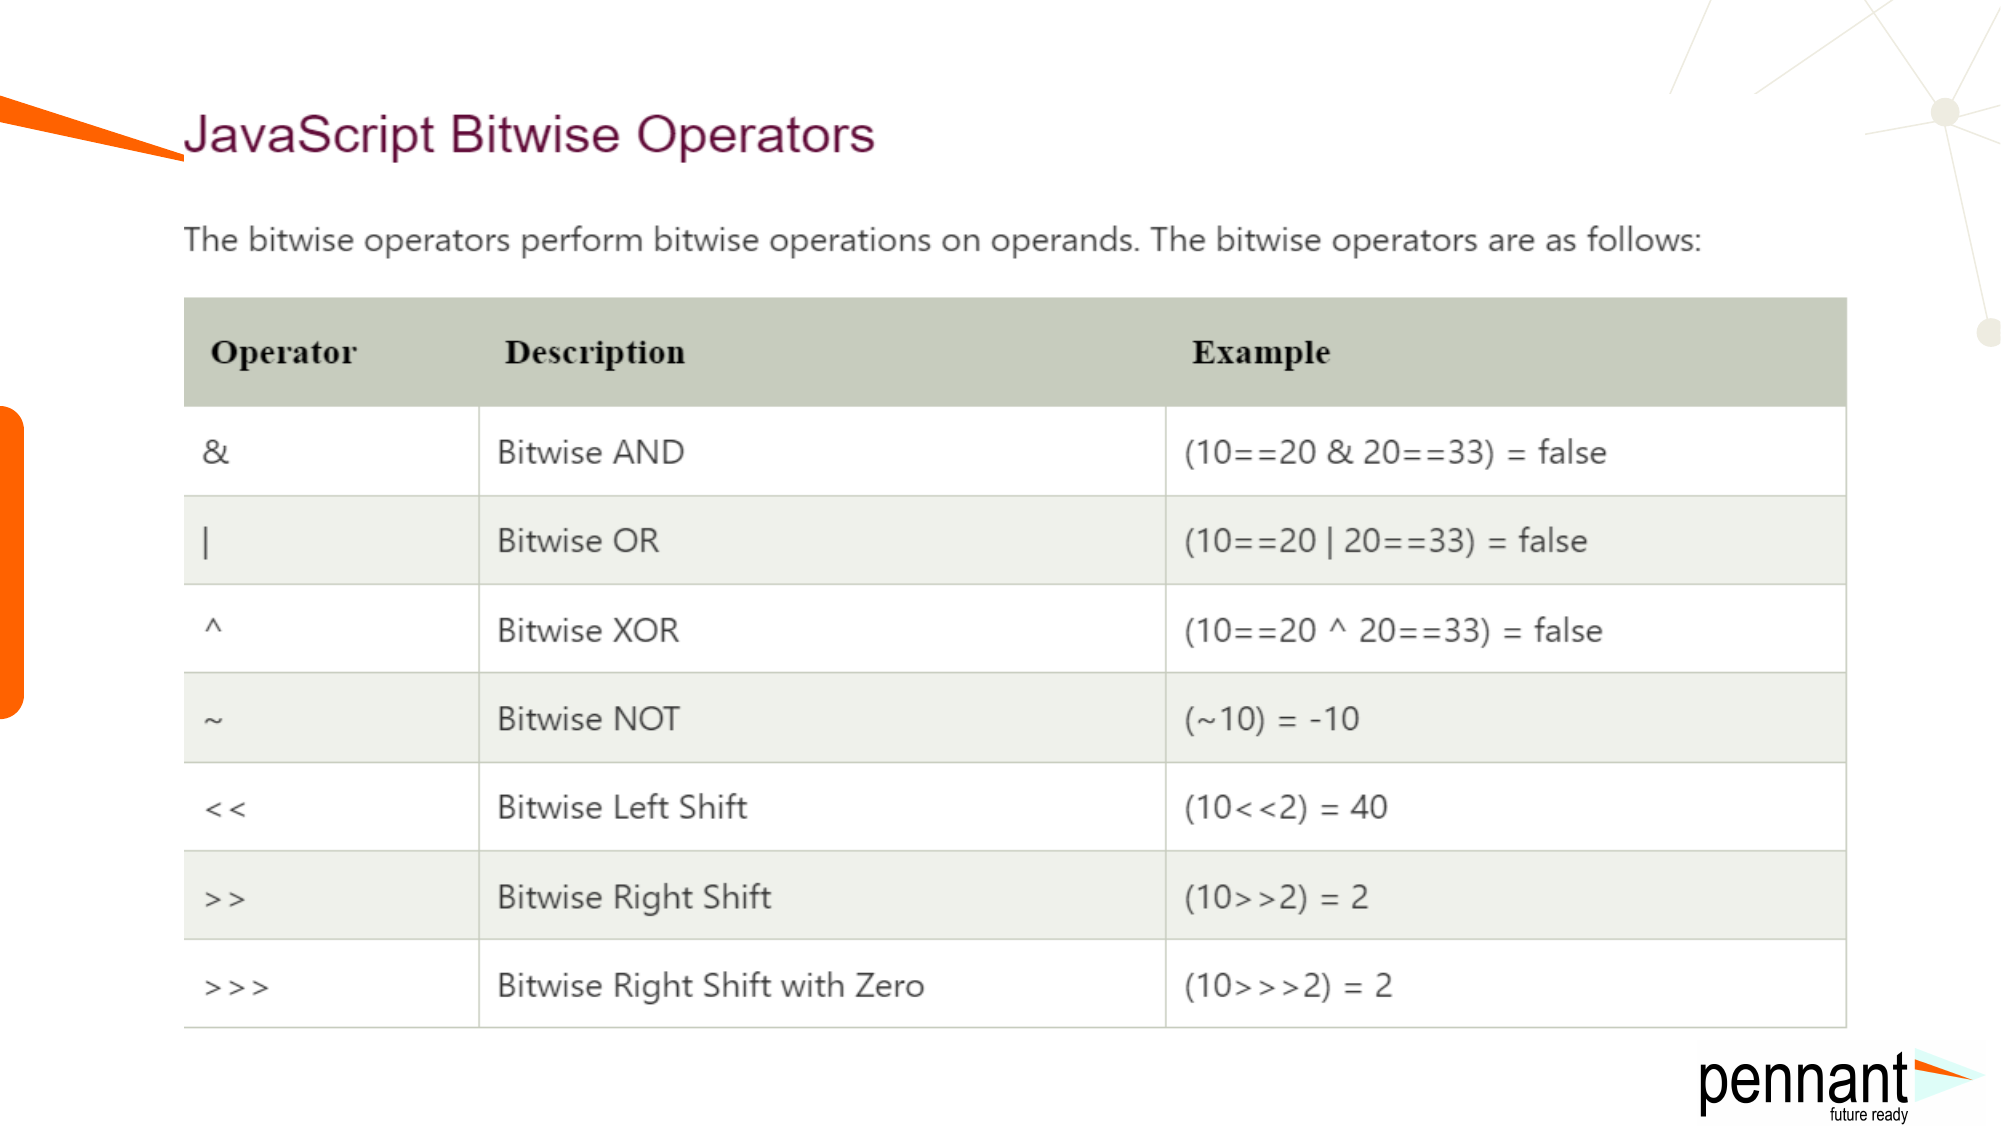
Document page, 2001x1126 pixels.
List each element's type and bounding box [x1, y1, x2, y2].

picture [1697, 1040, 1986, 1126]
picture [184, 94, 1865, 1036]
